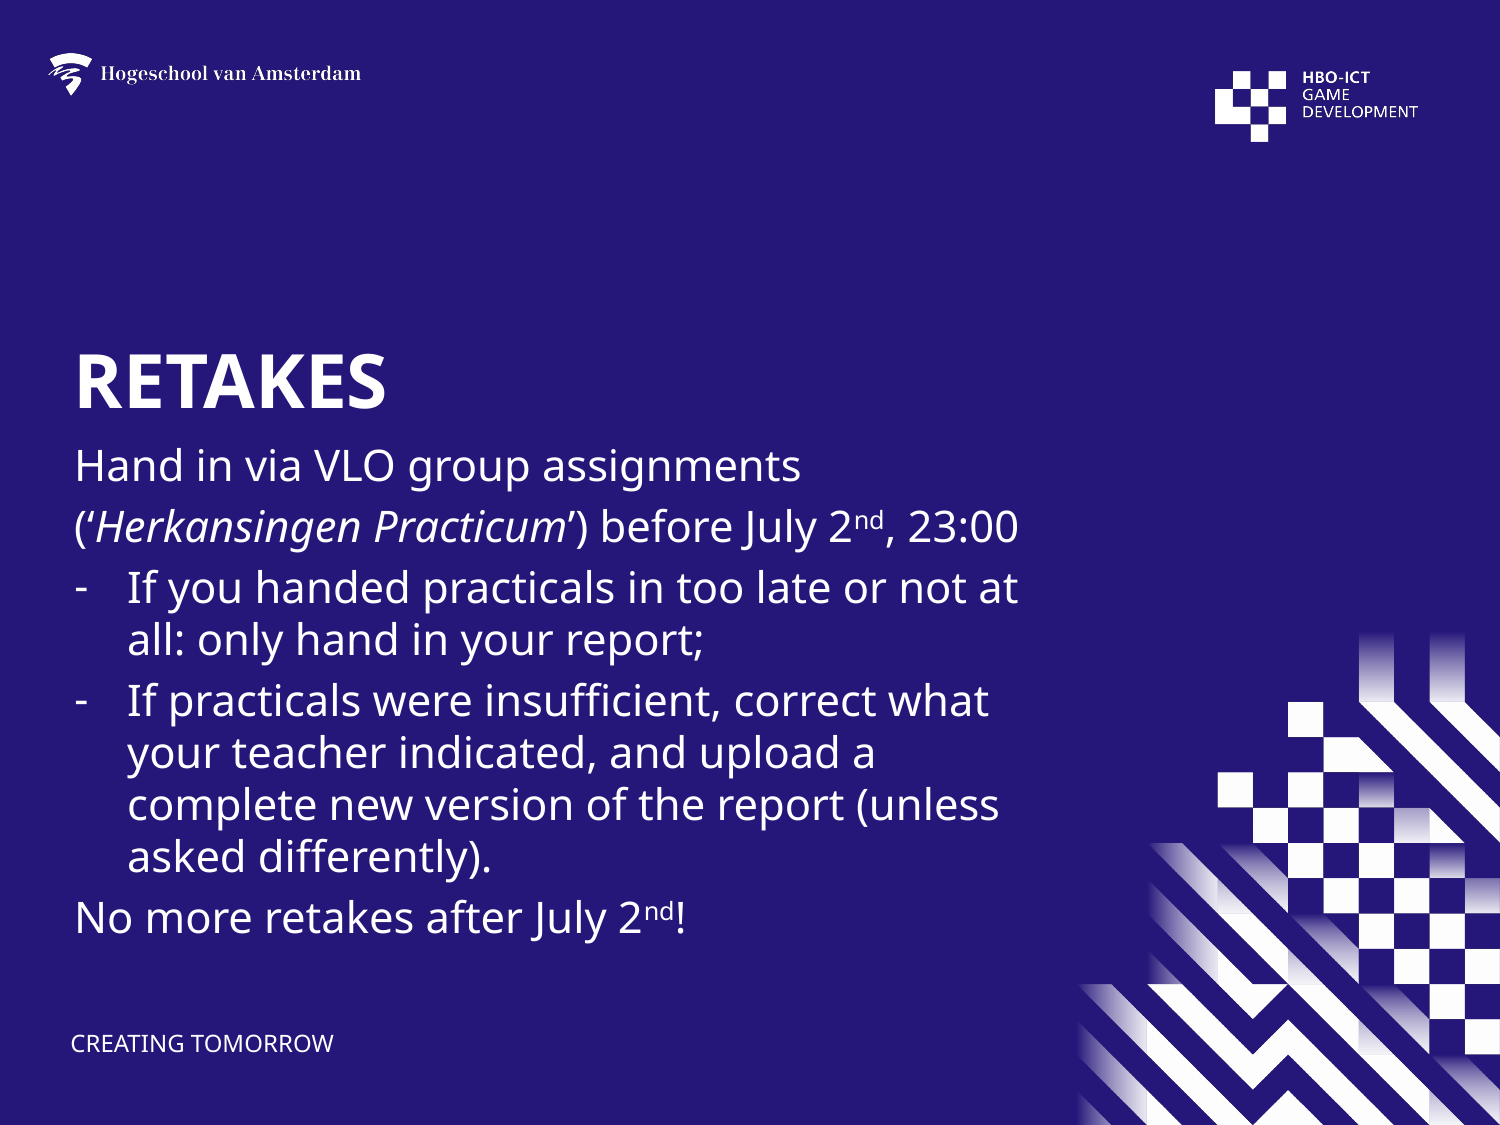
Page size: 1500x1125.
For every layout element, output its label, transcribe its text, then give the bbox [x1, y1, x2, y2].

picture [48, 53, 361, 96]
title Retakes [59, 189, 1334, 431]
picture [1076, 631, 1500, 1125]
picture [1215, 71, 1418, 142]
subtitle Hand in via VLO group assignments (‘Herkansingen Practicum’) before July 2nd, 23:00 If you handed practicals in too late or not at all: only hand in your report; If practicals were insufficient, correct what your teacher indicated, and upload a complete new version of the report (unless asked differently). No more retakes after July 2nd! [58, 430, 1086, 953]
